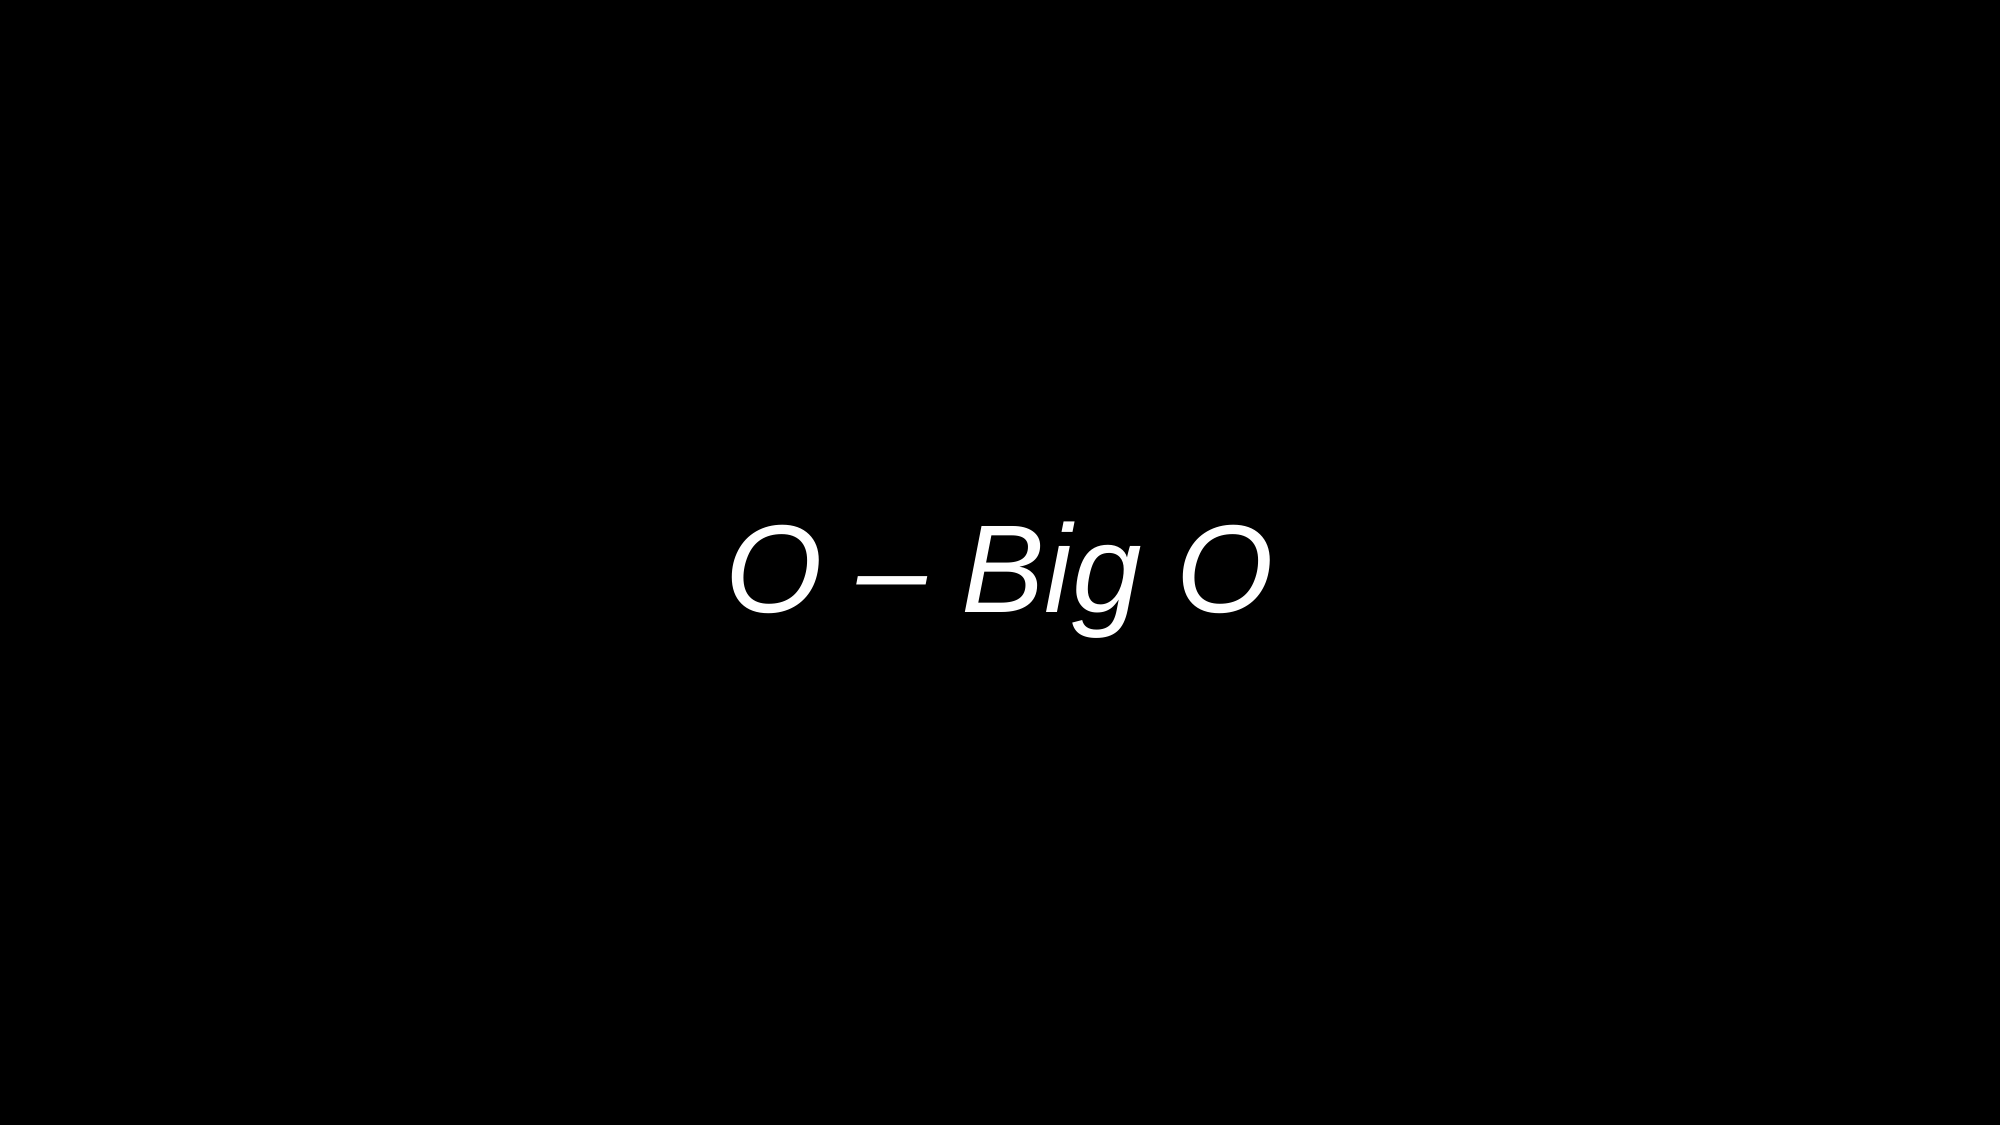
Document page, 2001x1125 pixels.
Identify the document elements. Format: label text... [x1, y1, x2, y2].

title O – Big O [68, 470, 1932, 655]
